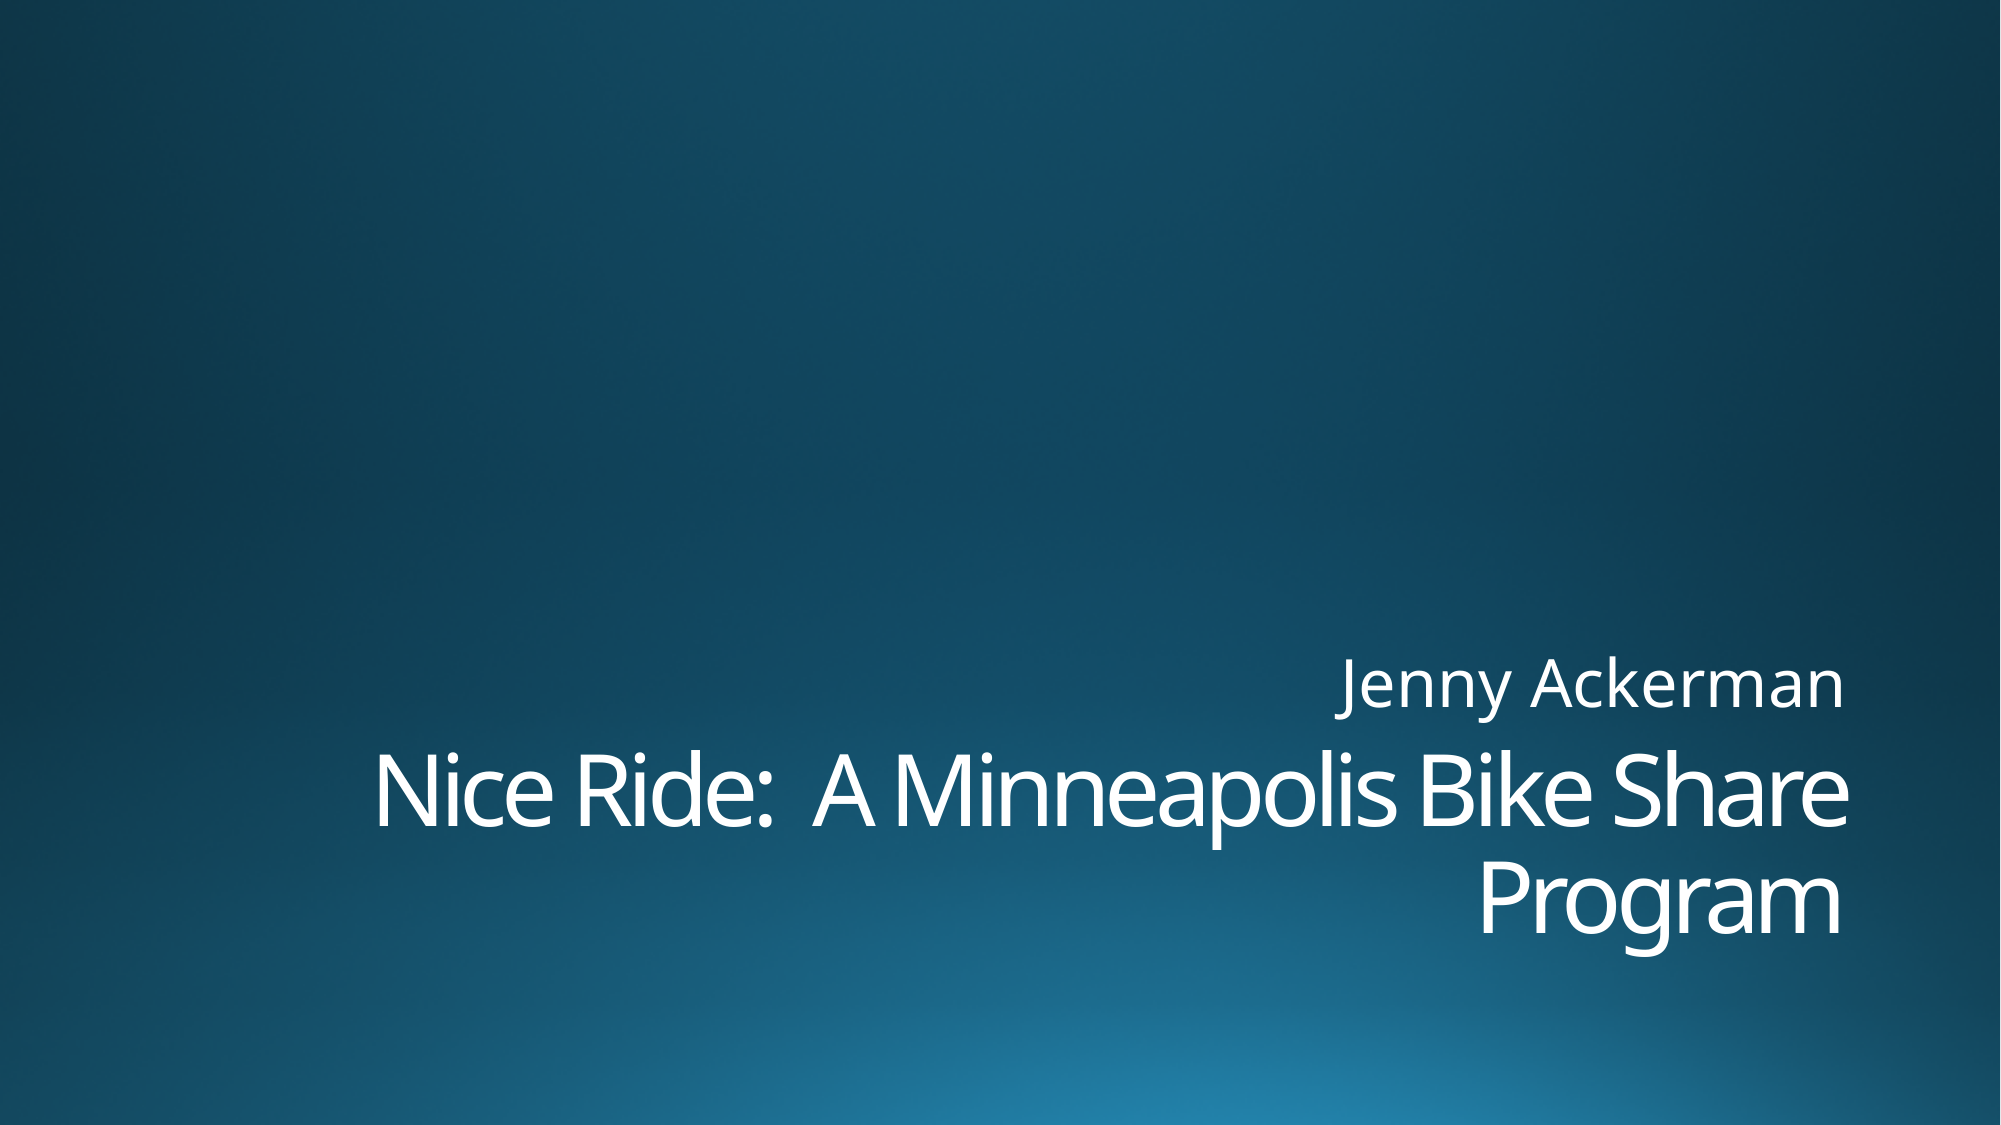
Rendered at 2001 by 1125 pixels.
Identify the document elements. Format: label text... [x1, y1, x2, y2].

picture [0, 0, 2001, 1125]
title Nice Ride: A Minneapolis Bike Share Program [142, 732, 1863, 1002]
subtitle Jenny Ackerman [362, 606, 1863, 730]
